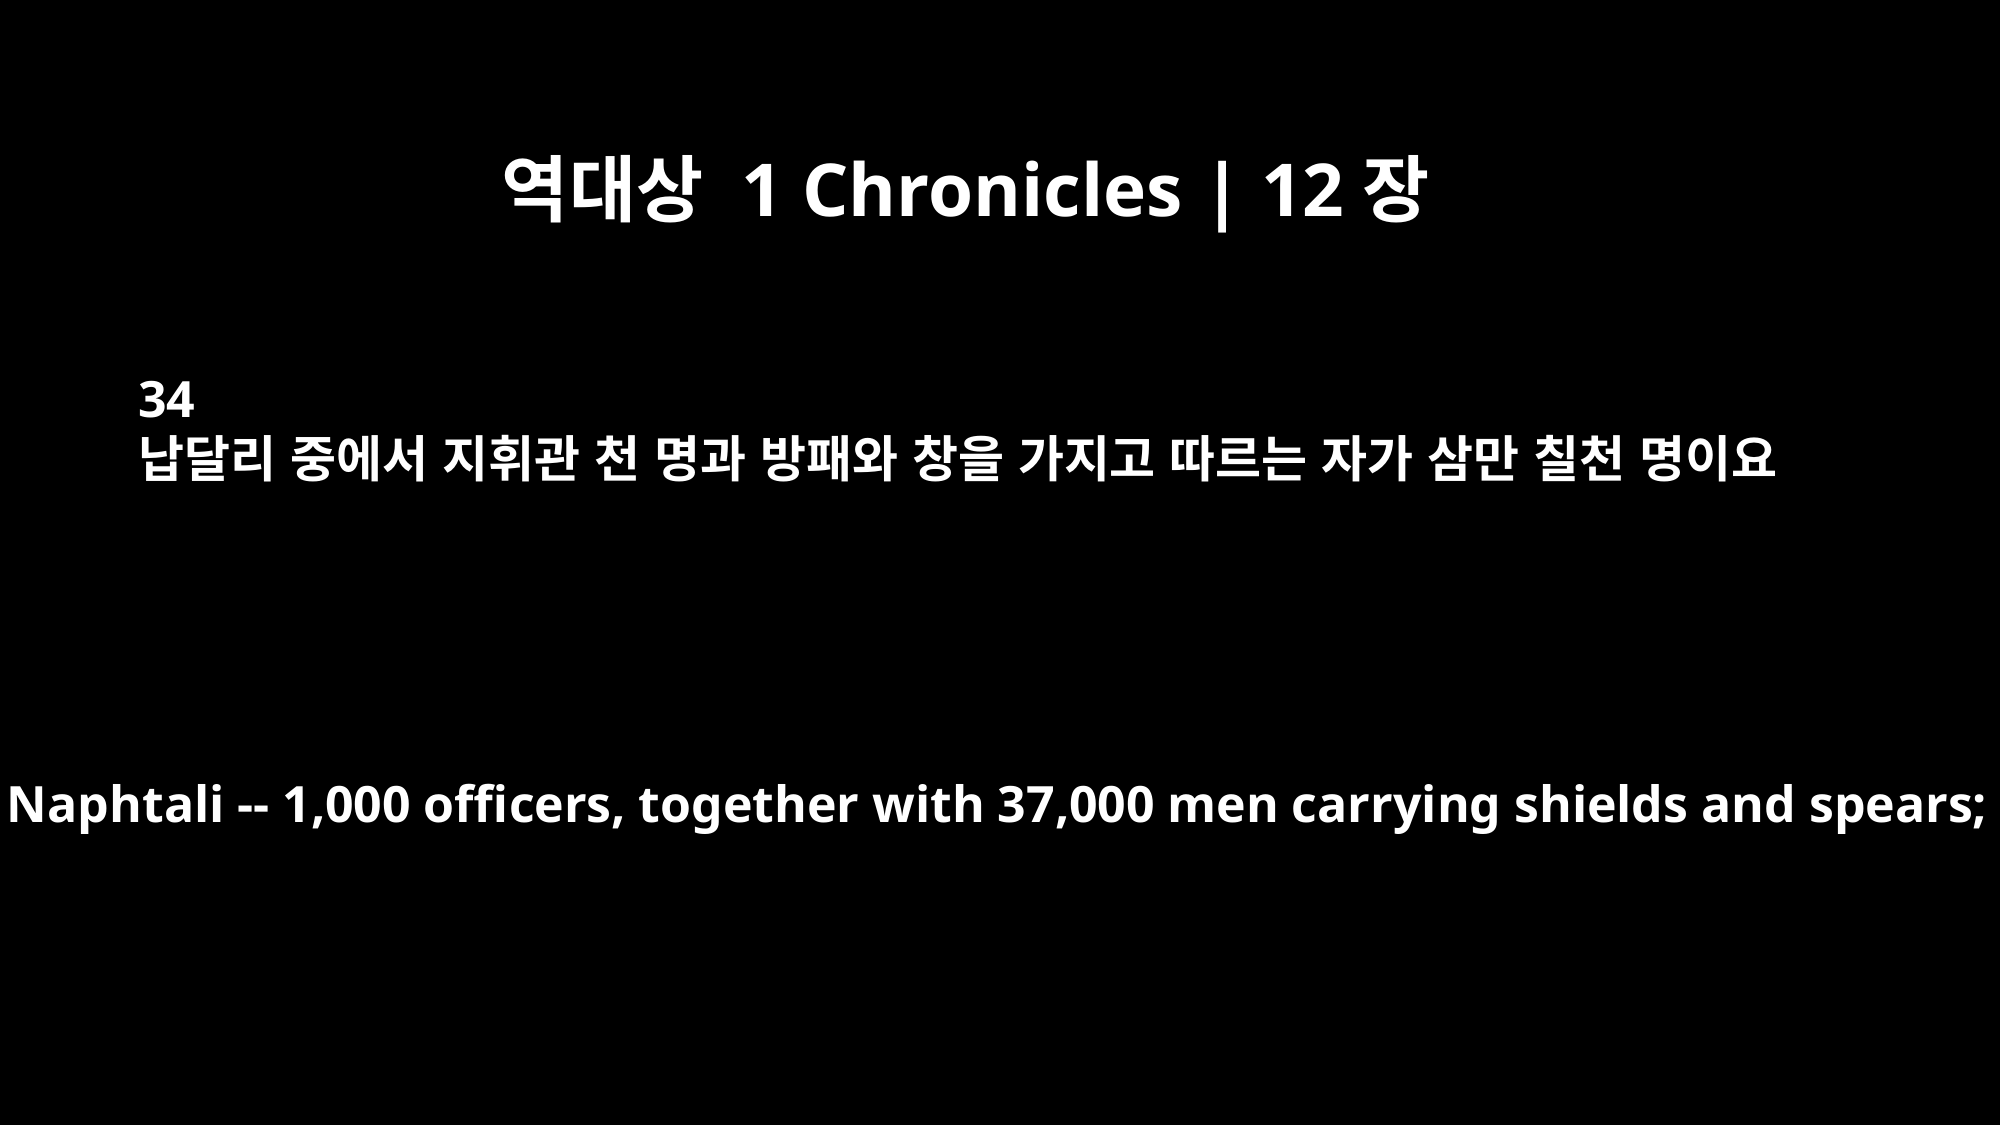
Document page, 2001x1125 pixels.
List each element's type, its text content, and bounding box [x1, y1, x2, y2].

text_box men of Naphtali -- 1,000 officers, together with 37,000 men carrying shields and spears; [0, 764, 2000, 840]
text_box 역대상 1 Chronicles | 12장 [487, 136, 1445, 239]
text_box 34 납달리 중에서 지휘관 천 명과 방패와 창을 가지고 따르는 자가 삼만 칠천 명이요 [123, 359, 1794, 495]
